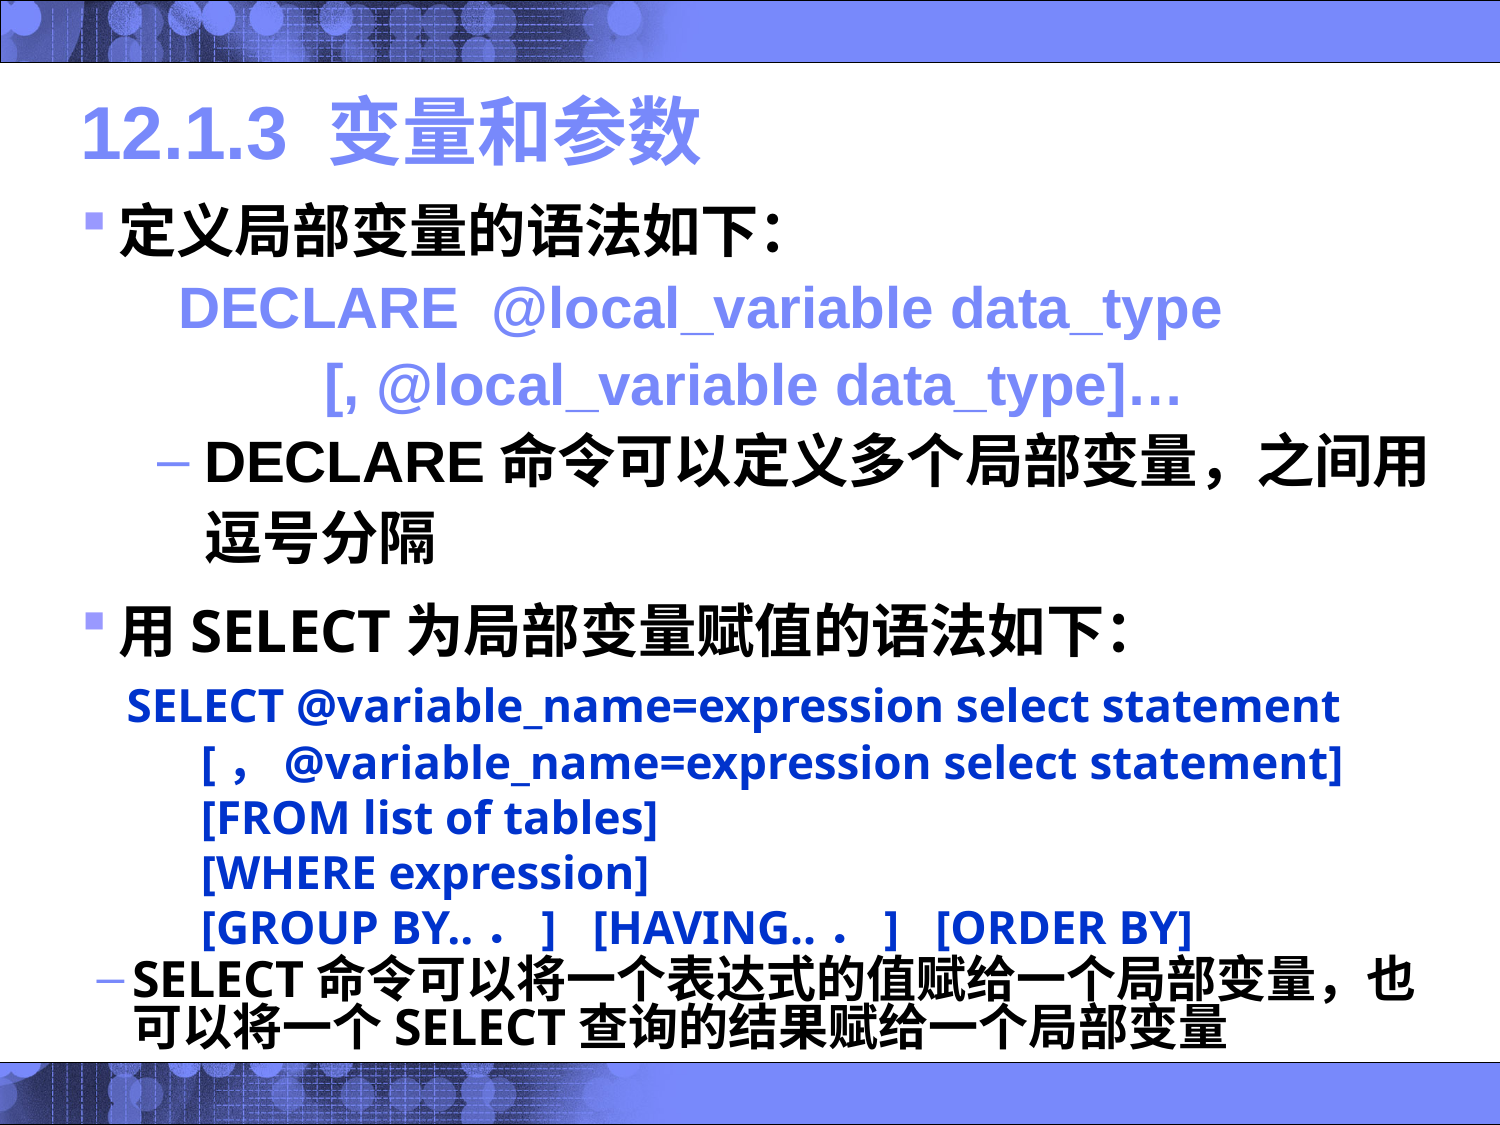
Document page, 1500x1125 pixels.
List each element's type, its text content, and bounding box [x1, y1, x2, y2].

list 定义局部变量的语法如下： DECLARE @local_variable data_type [, @local_variable data_type]… DECLARE命令可以定义多个局部变量，之间用逗号分隔 用SELECT为局部变量赋值的语法如下： SELECT @variable_name=expression select statement [，@variable_name=expression select statement] [FROM list of tables] [WHERE expression] [GROUP BY..．] [HAVING..．] [ORDER BY] [65, 200, 1448, 951]
picture [0, 1063, 1500, 1124]
title 12.1.3 变量和参数 [65, 87, 1378, 170]
text_box SELECT命令可以将一个表达式的值赋给一个局部变量，也可以将一个SELECT查询的结果赋给一个局部变量 [42, 951, 1451, 1063]
picture [1, 1, 1500, 62]
